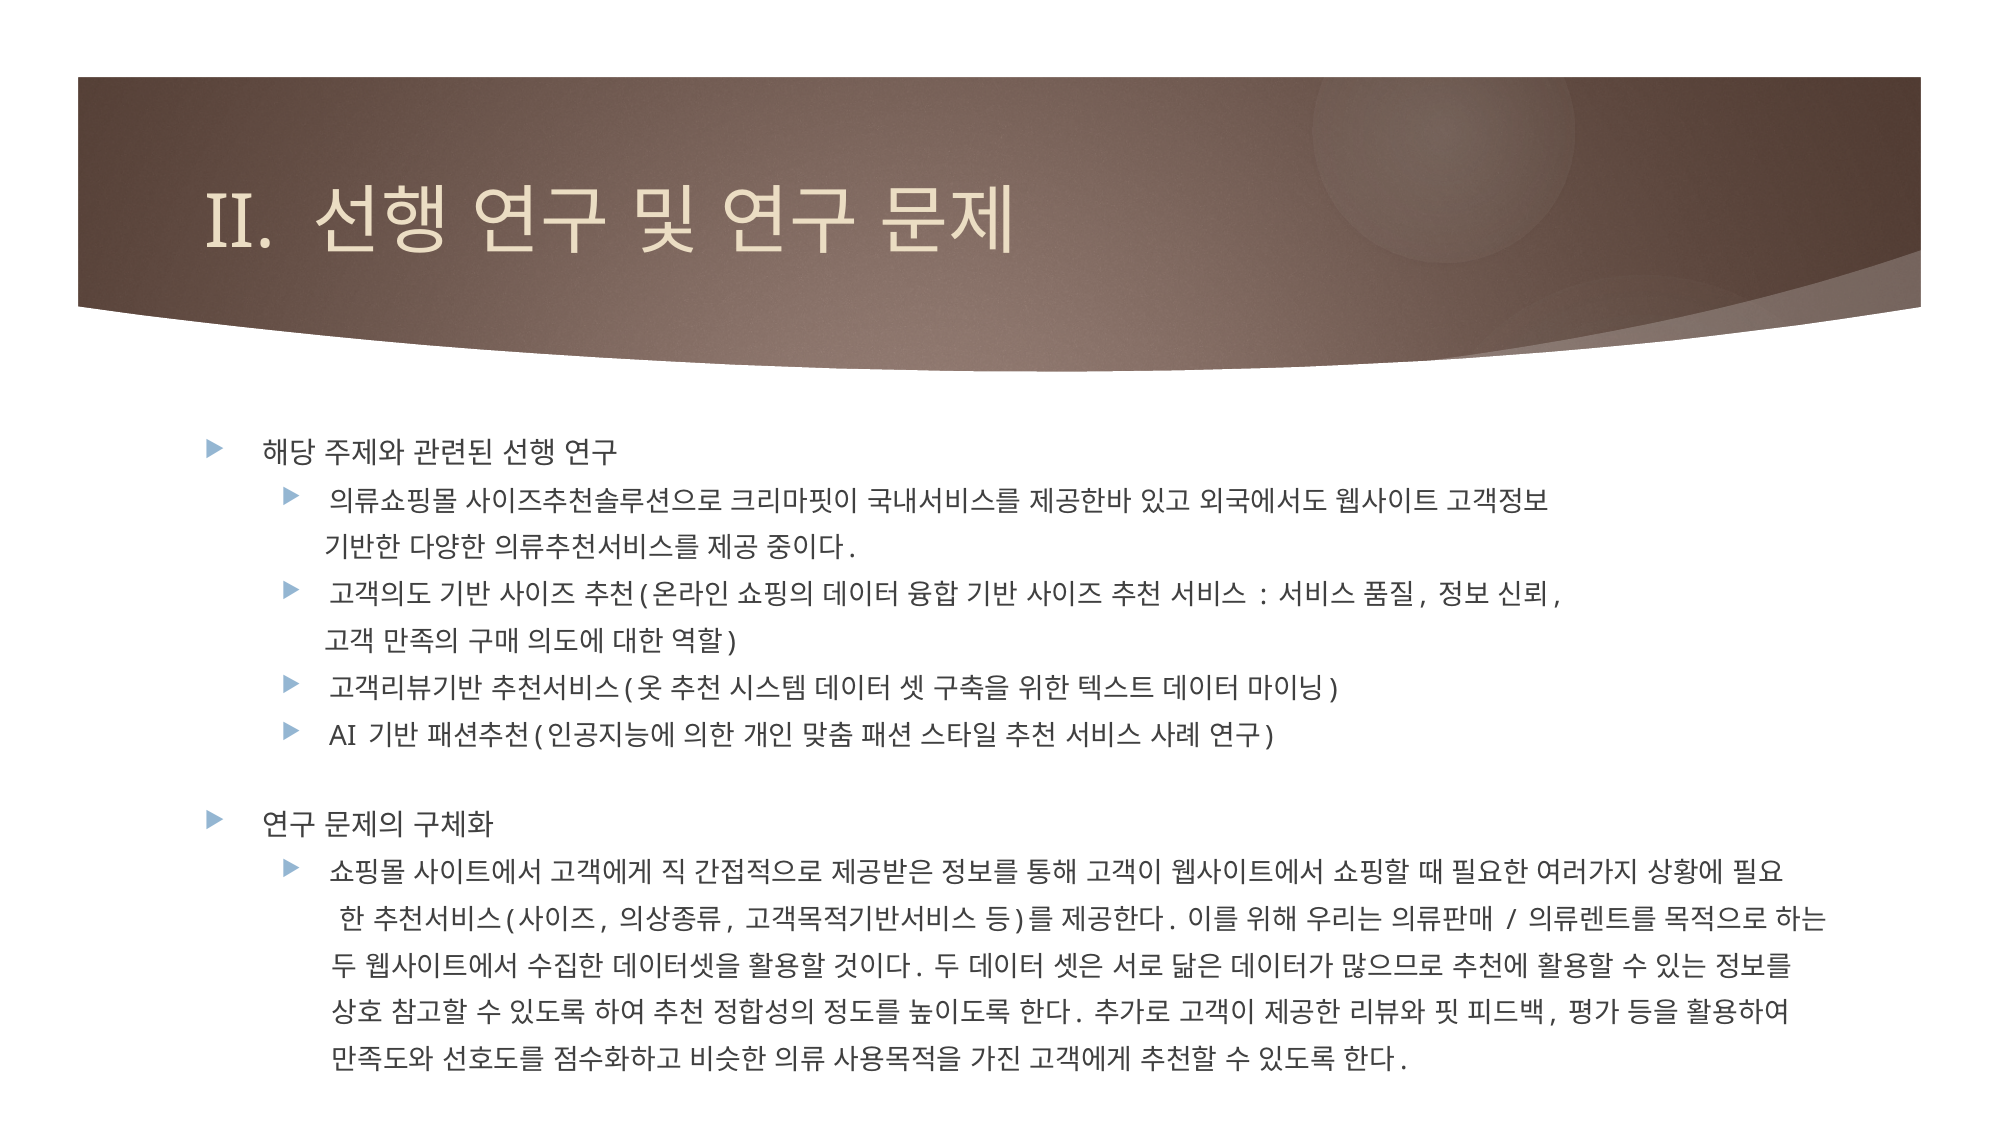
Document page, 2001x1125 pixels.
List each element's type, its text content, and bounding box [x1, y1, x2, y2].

list 해당 주제와 관련된 선행 연구 의류쇼핑몰 사이즈추천솔루션으로 크리마핏이 국내서비스를 제공한바 있고 외국에서도 웹사이트 고객정보 기반한 다양한 의류추천서비스를 제공 중이다. 고객의도 기반 사이즈 추천(온라인 쇼핑의 데이터 융합 기반 사이즈 추천 서비스 : 서비스 품질, 정보 신뢰, 고객 만족의 구매 의도에 대한 역할) 고객리뷰기반 추천서비스(옷 추천 시스템 데이터 셋 구축을 위한 텍스트 데이터 마이닝) AI 기반 패션추천(인공지능에 의한 개인 맞춤 패션 스타일 추천 서비스 사례 연구) 연구 문제의 구체화 쇼핑몰 사이트에서 고객에게 직 간접적으로 제공받은 정보를 통해 고객이 웹사이트에서 쇼핑할 때 필요한 여러가지 상황에 필요 한 추천서비스(사이즈, 의상종류, 고객목적기반서비스 등)를 제공한다. 이를 위해 우리는 의류판매 / 의류렌트를 목적으로 하는 두 웹사이트에서 수집한 데이터셋을 활용할 것이다. 두 데이터 셋은 서로 닮은 데이터가 많으므로 추천에 활용할 수 있는 정보를 상호 참고할 수 있도록 하여 추천 정합성의 정도를 높이도록 한다. 추가로 고객이 제공한 리뷰와 핏 피드백, 평가 등을 활용하여 만족도와 선호도를 점수화하고 비슷한 의류 사용목적을 가진 고객에게 추천할 수 있도록 한다. [189, 427, 1875, 1104]
title II. 선행 연구 및 연구 문제 [189, 159, 1627, 276]
